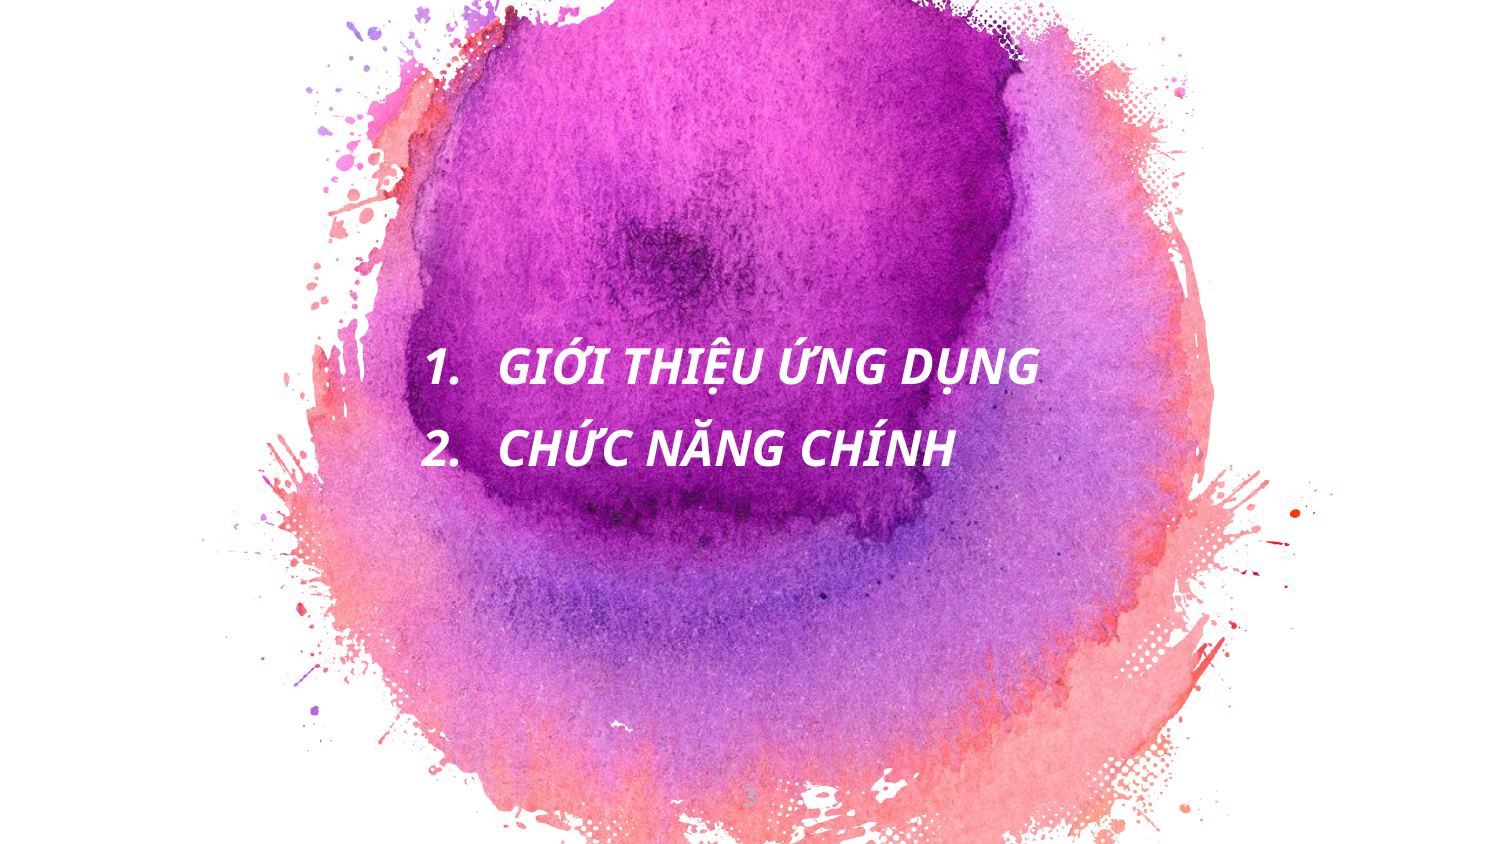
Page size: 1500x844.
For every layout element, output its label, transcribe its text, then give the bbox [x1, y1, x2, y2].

picture [0, 0, 1500, 844]
list GIỚI THIỆU ỨNG DỤNG CHỨC NĂNG CHÍNH [407, 116, 1093, 686]
slide_number 3 [705, 766, 795, 832]
